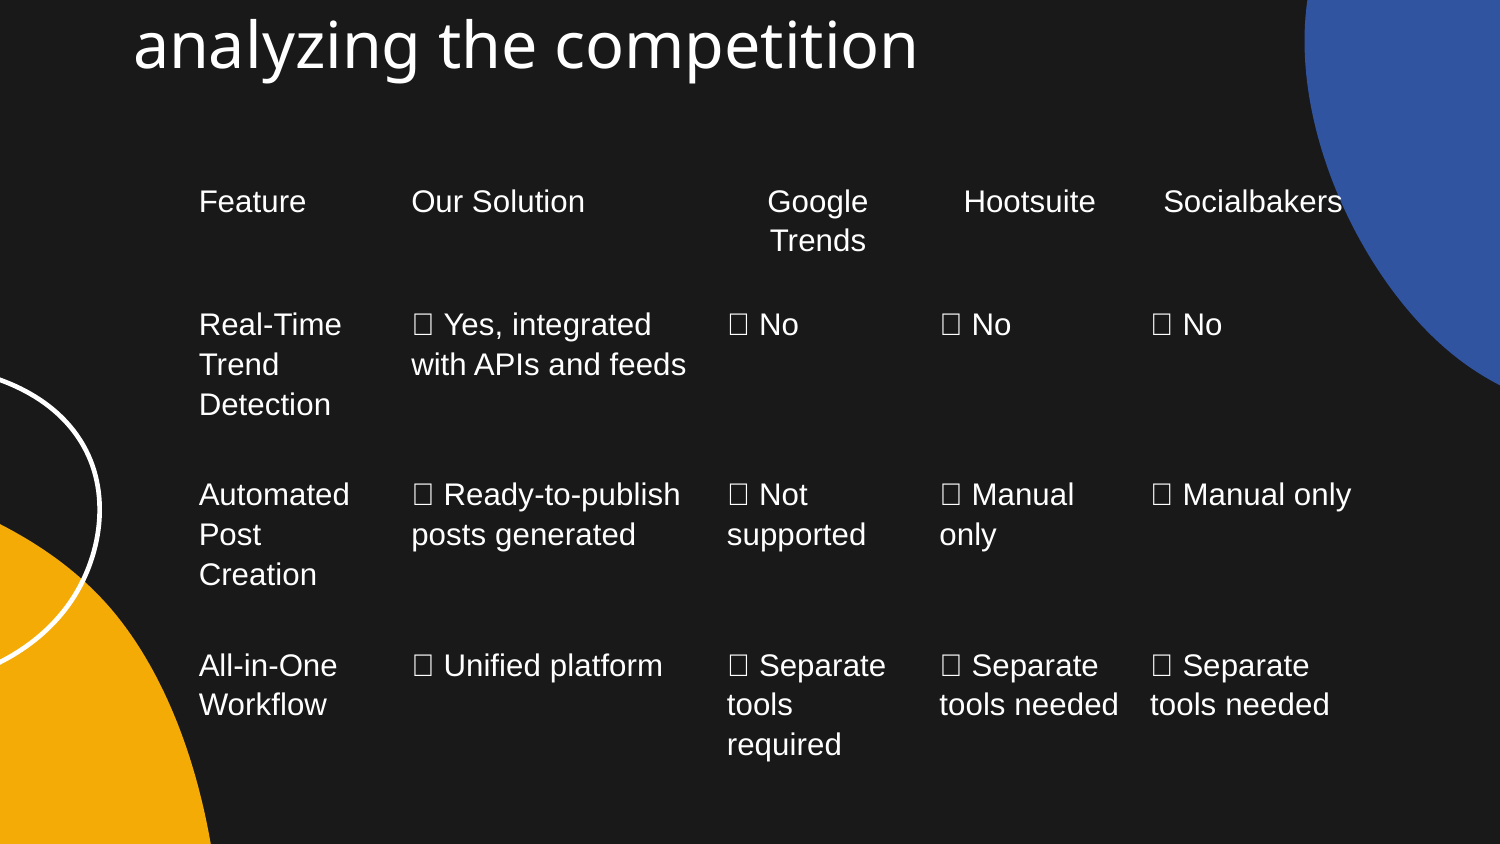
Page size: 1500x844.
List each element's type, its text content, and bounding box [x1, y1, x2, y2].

table_cell All-in-One Workflow [184, 628, 396, 798]
table_cell ❌ Manual only [924, 457, 1135, 628]
table_cell Automated Post Creation [184, 457, 396, 628]
table_cell ❌ Separate tools required [712, 628, 924, 798]
table_cell ✅ Yes, integrated with APIs and feeds [396, 287, 712, 457]
table_cell ❌ Manual only [1135, 457, 1371, 628]
table_cell ❌ No [1135, 287, 1371, 457]
table_header Hootsuite [924, 164, 1135, 287]
table_cell ✅ Unified platform [396, 628, 712, 798]
table_cell ❌ No [712, 287, 924, 457]
table_cell Real-Time Trend Detection [184, 287, 396, 457]
table_header Google Trends [712, 164, 924, 287]
table_cell ❌ Separate tools needed [1135, 628, 1371, 798]
table_cell ✅ Ready-to-publish posts generated [396, 457, 712, 628]
table_header Feature [184, 164, 396, 287]
table_header Socialbakers [1135, 164, 1371, 287]
table_cell ❌ No [924, 287, 1135, 457]
table_cell ❌ Not supported [712, 457, 924, 628]
table_cell ❌ Separate tools needed [924, 628, 1135, 798]
table_header Our Solution [396, 164, 712, 287]
title analyzing the competition [118, 0, 1382, 103]
